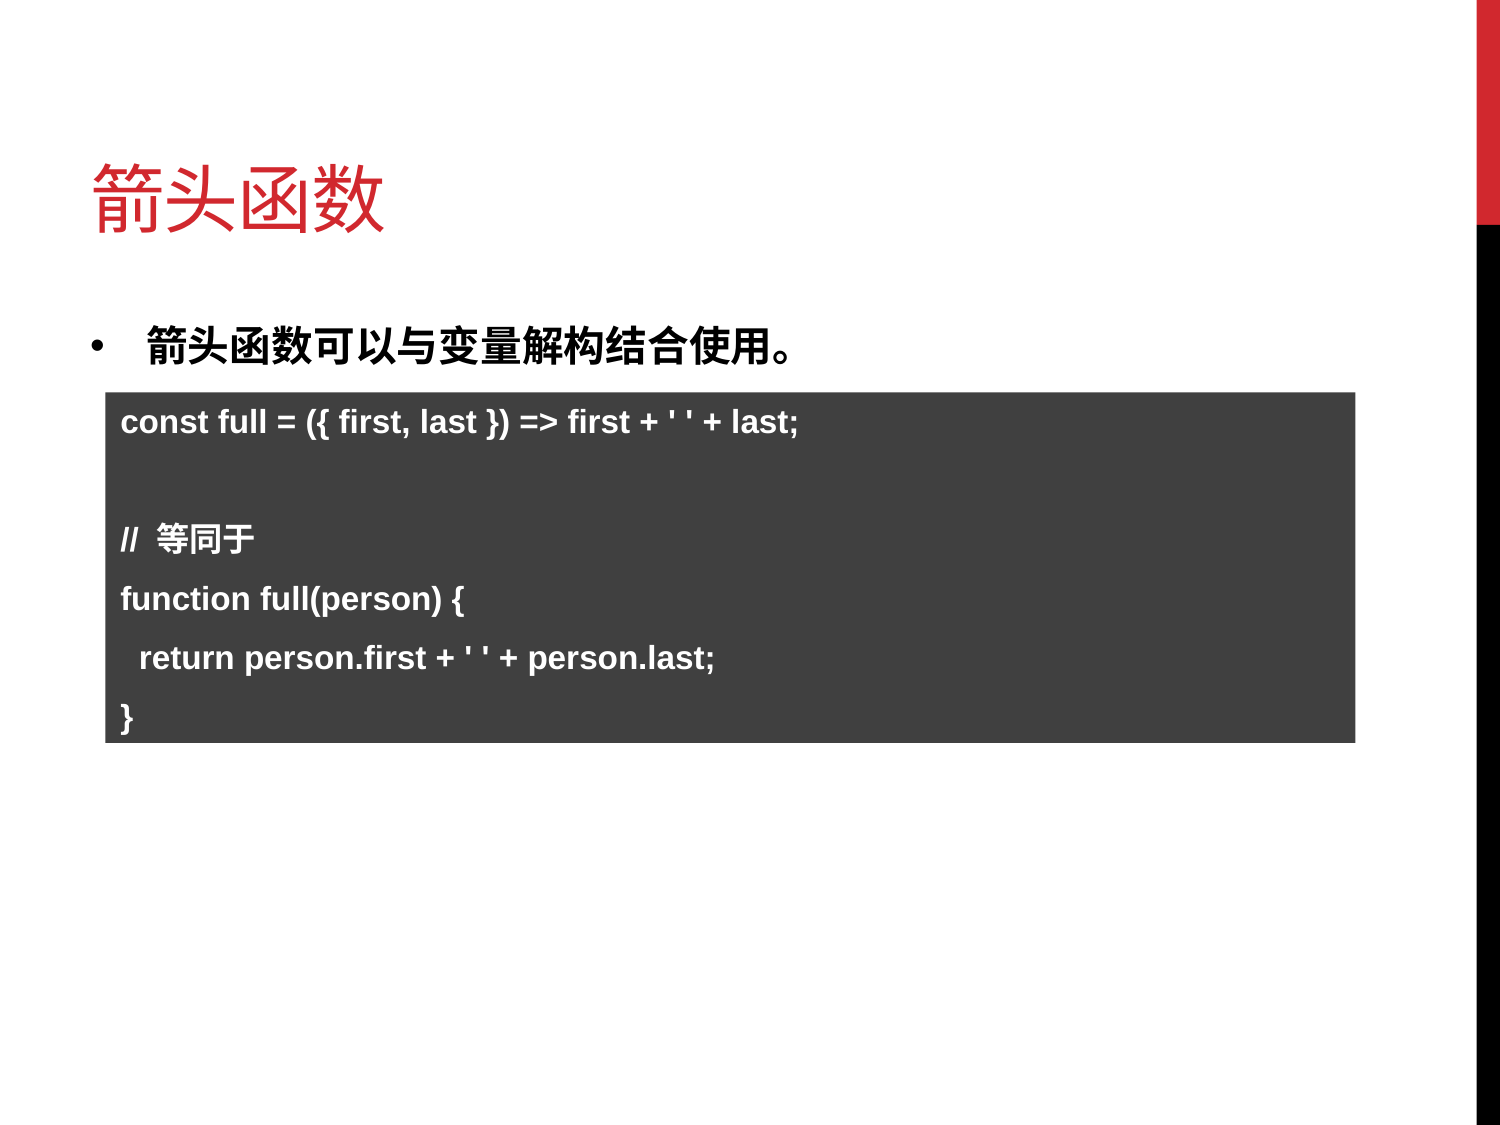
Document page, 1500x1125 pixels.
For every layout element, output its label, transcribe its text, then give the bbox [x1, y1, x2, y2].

list 箭头函数可以与变量解构结合使用。 [75, 287, 1325, 1005]
title 箭头函数 [75, 25, 1025, 250]
text_box const full = ({ first, last }) => first + ' ' + last; // 等同于 function full(person) { return person.first + ' ' + person.last; } [105, 392, 1356, 743]
